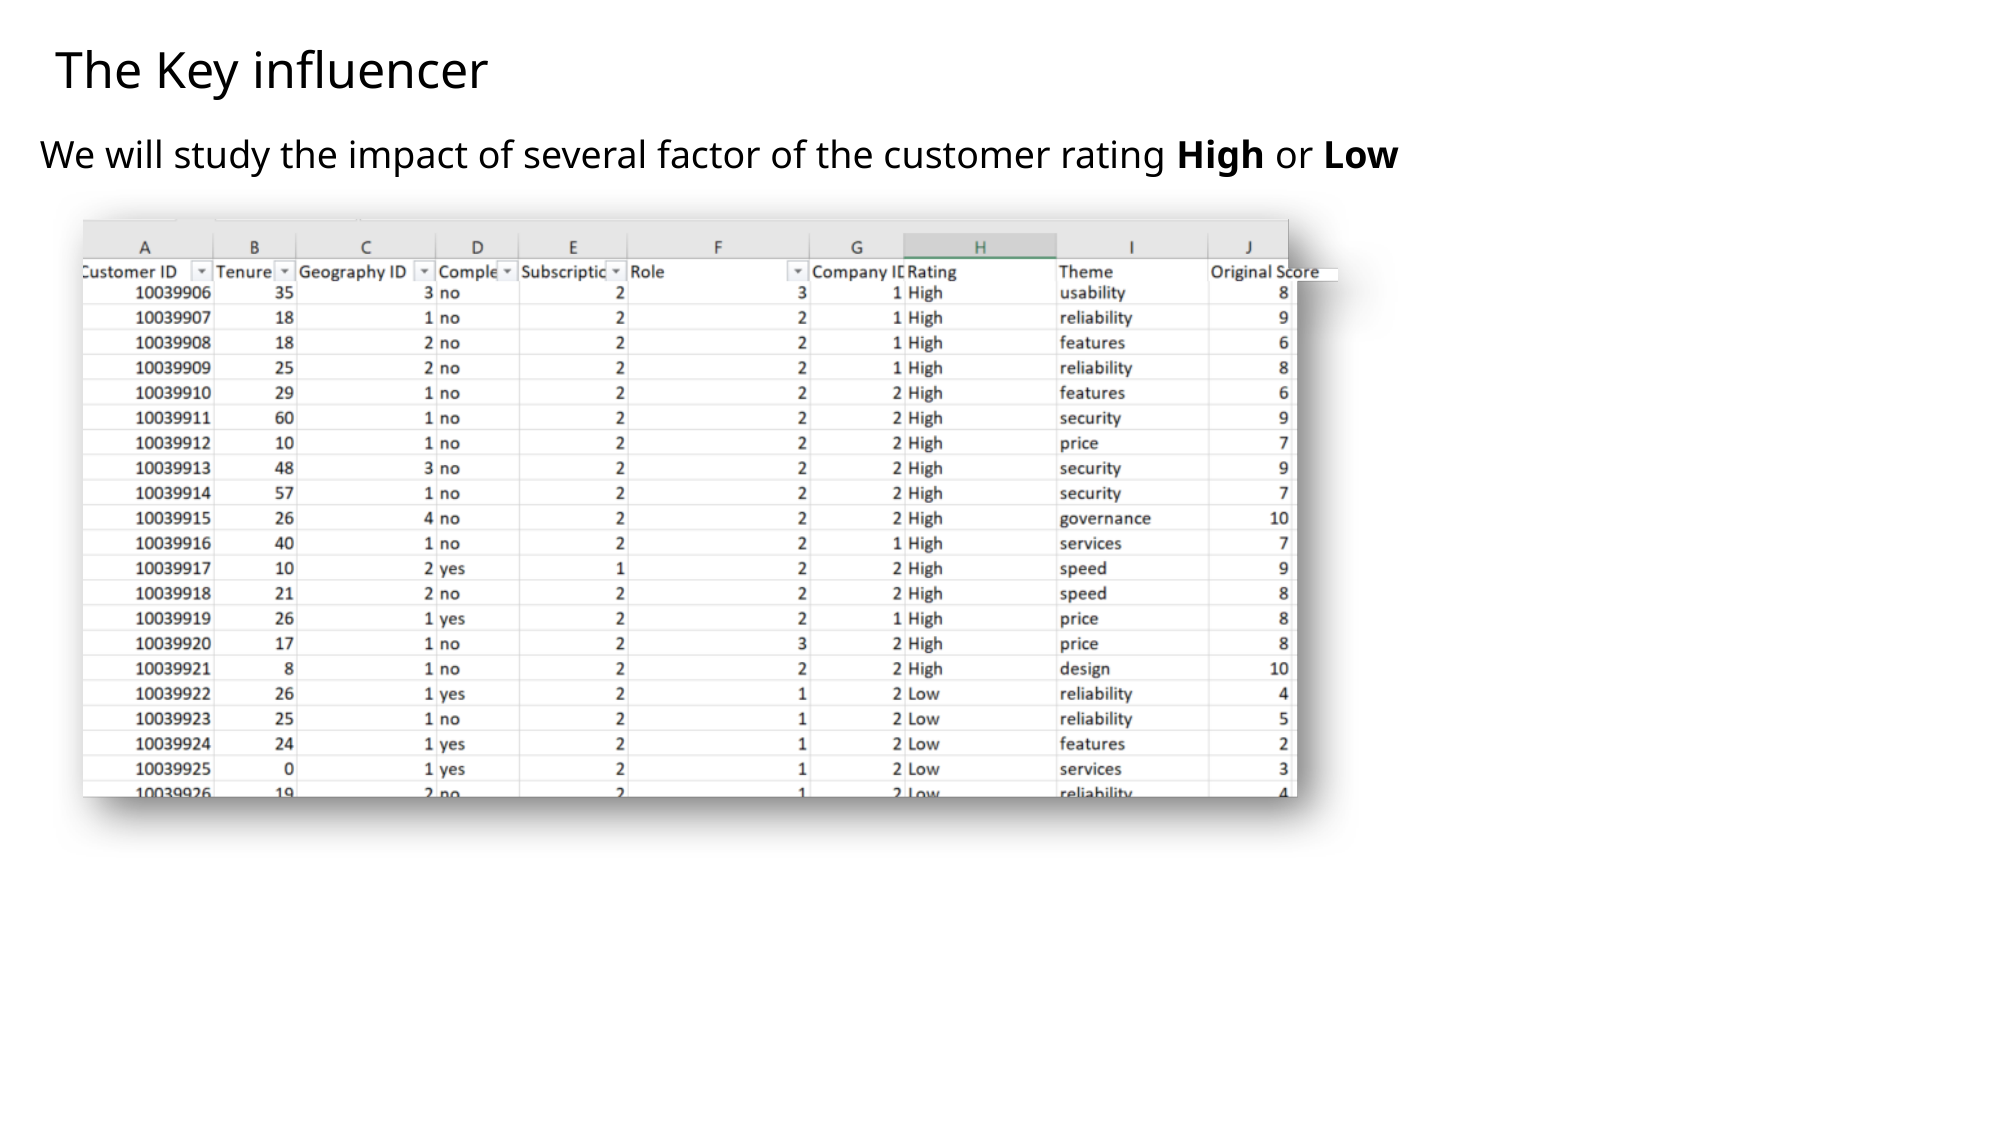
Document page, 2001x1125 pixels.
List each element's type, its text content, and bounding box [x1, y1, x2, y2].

text_box The Key influencer [40, 31, 505, 107]
text_box We will study the impact of several factor of the customer rating High or Low [25, 124, 1424, 184]
picture [82, 219, 1338, 814]
